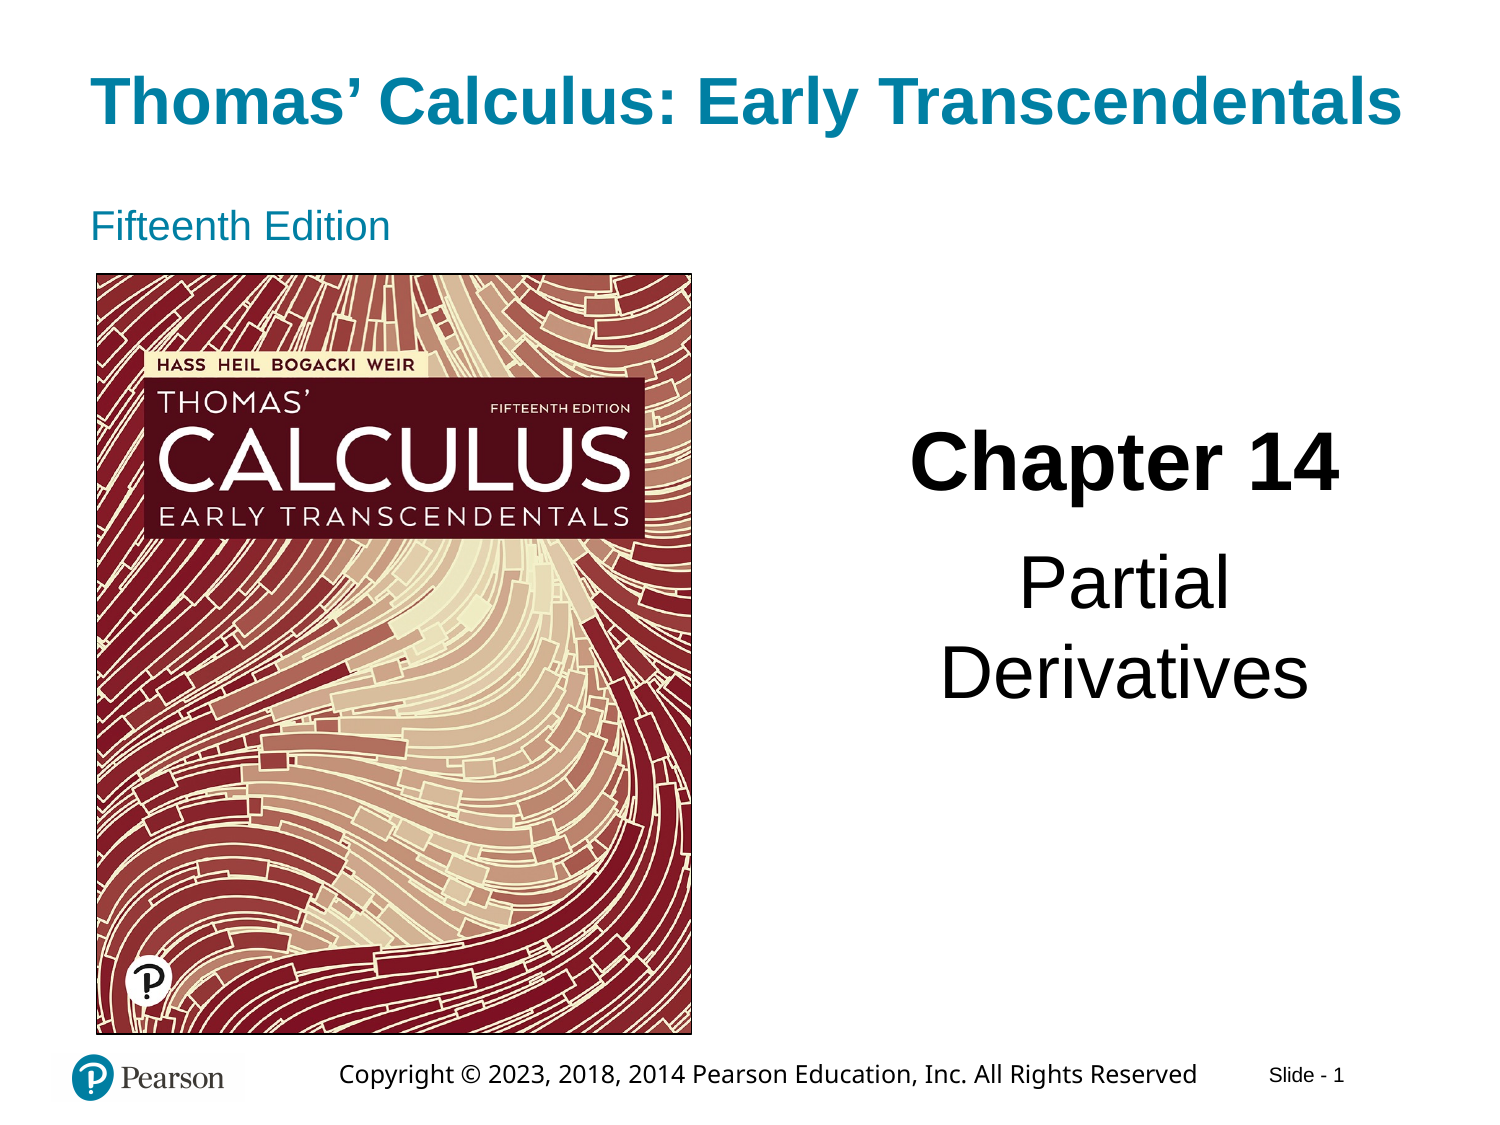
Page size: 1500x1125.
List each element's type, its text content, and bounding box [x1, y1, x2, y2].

list Partial Derivatives [825, 533, 1425, 731]
picture [51, 1052, 245, 1103]
list Fifteenth Edition [75, 189, 1425, 258]
picture [97, 274, 691, 1034]
title Thomas’ Calculus: Early Transcendentals [75, 23, 1447, 172]
list Chapter 14 [825, 312, 1425, 508]
list Copyright © 2023, 2018, 2014 Pearson Education, Inc. All Rights Reserved [269, 1053, 1268, 1093]
